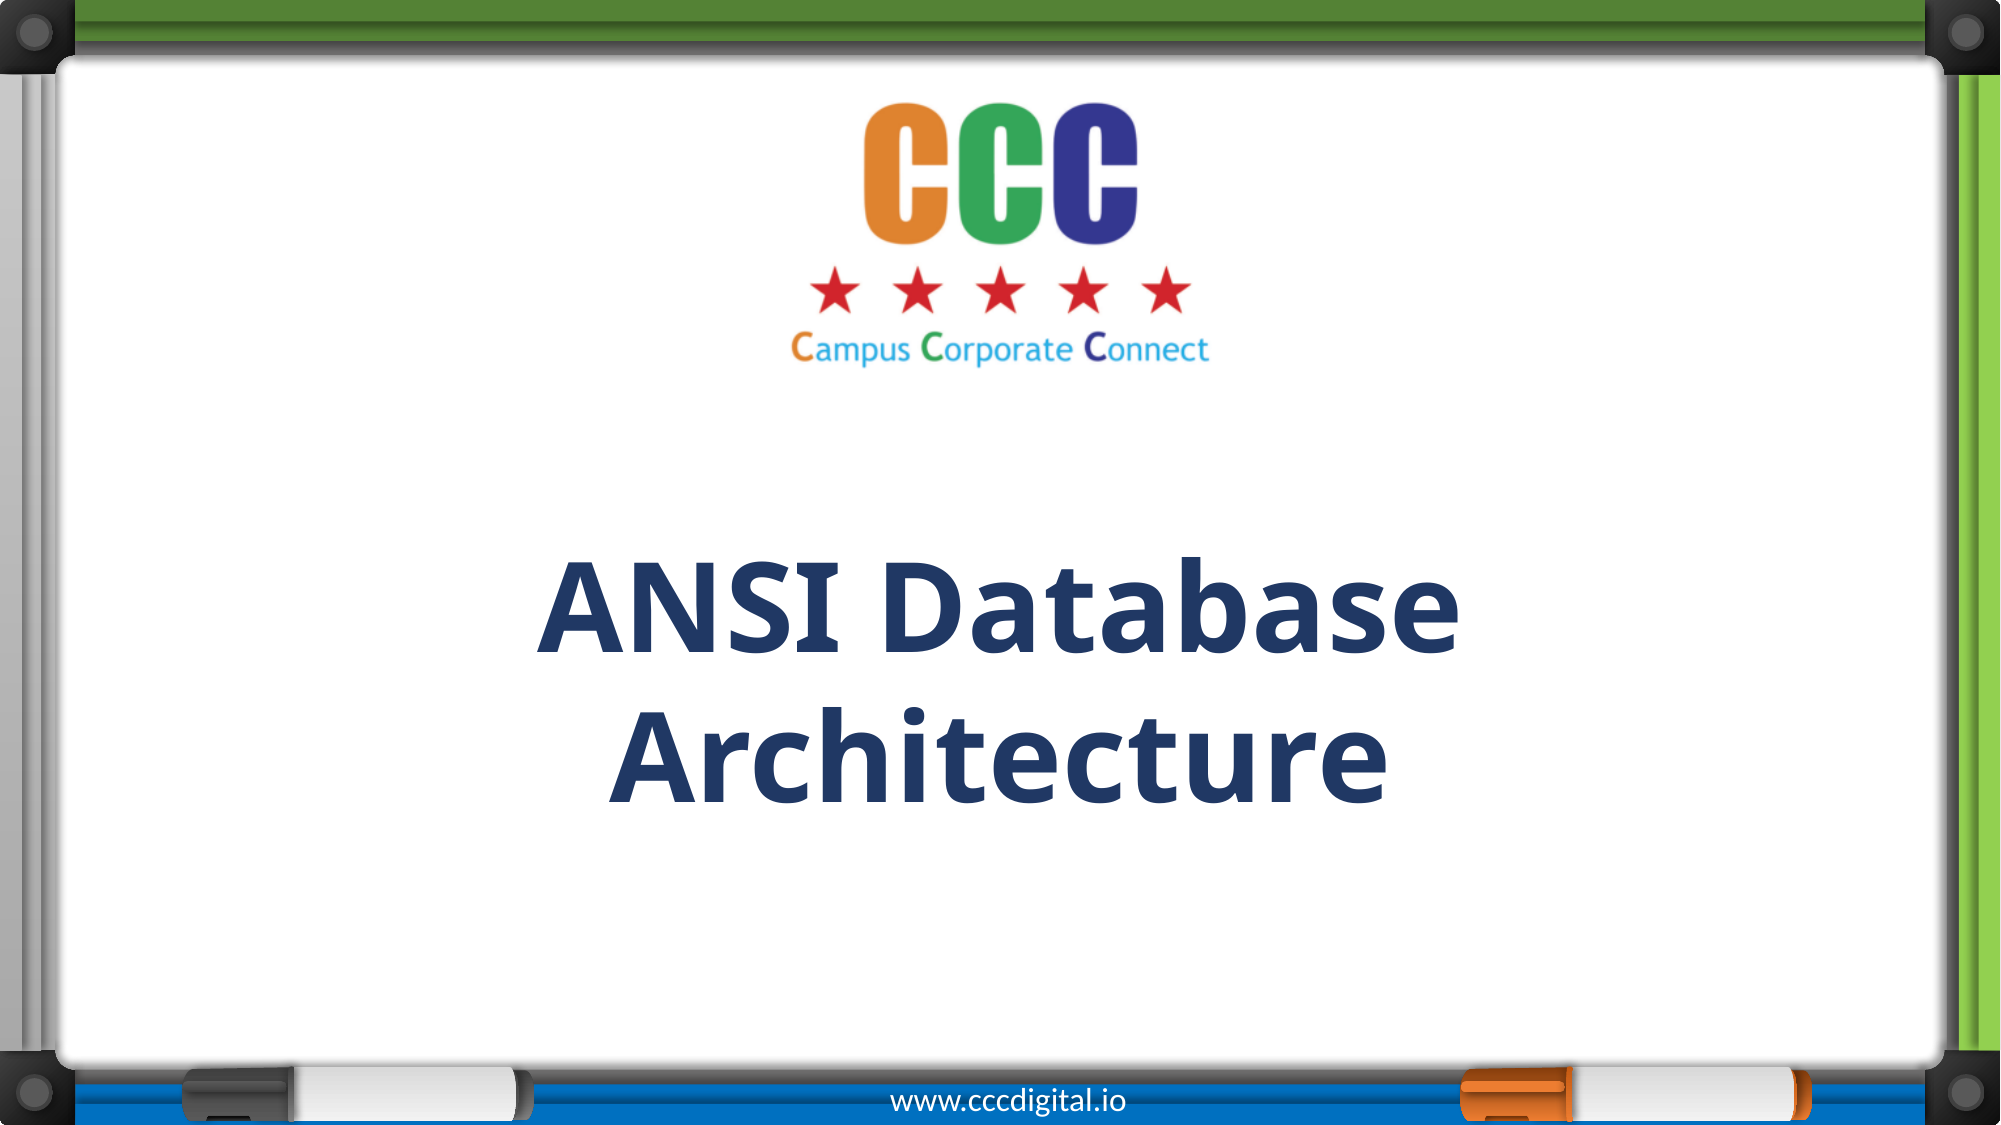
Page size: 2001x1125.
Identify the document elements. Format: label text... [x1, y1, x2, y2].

text_box ANSI Database Architecture [310, 520, 1691, 836]
picture [762, 100, 1238, 371]
